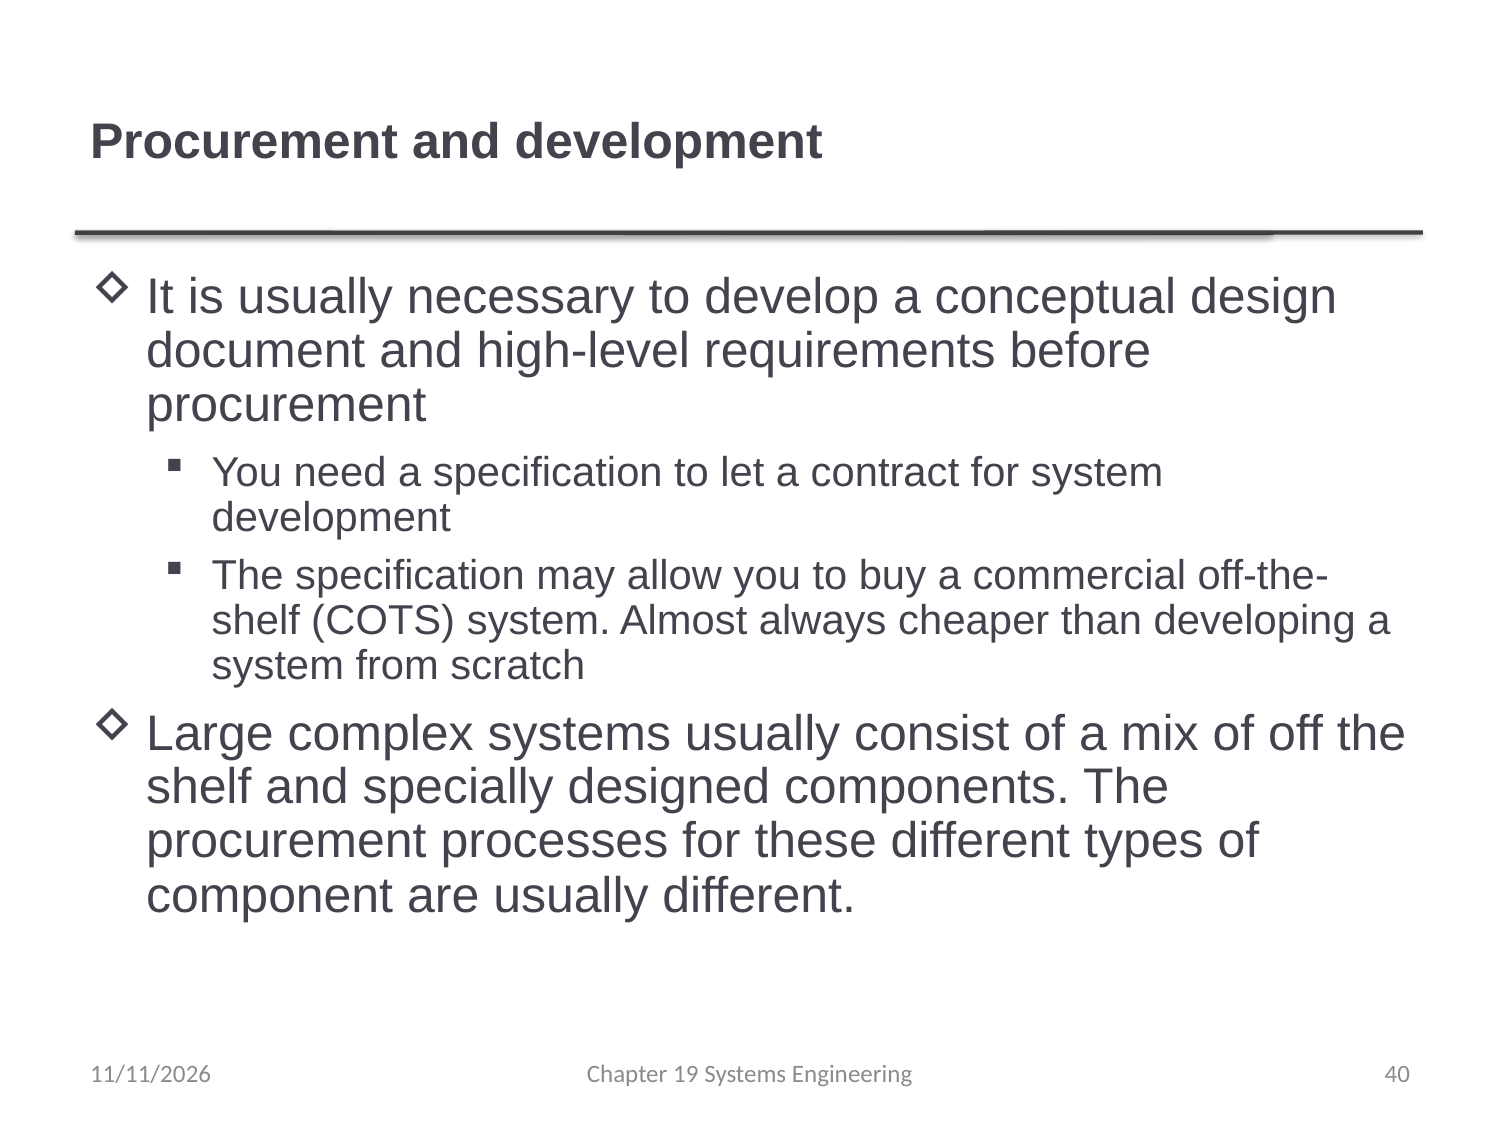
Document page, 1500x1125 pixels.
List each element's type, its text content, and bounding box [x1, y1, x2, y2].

footer Chapter 19 Systems Engineering [512, 1042, 988, 1103]
title Procurement and development [74, 44, 1272, 233]
list It is usually necessary to develop a conceptual design document and high-level requirements before procurement You need a specification to let a contract for system development The specification may allow you to buy a commercial off-the-shelf (COTS) system. Almost always cheaper than developing a system from scratch Large complex systems usually consist of a mix of off the shelf and specially designed components. The procurement processes for these different types of component are usually different. [75, 262, 1425, 1005]
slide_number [75, 1042, 425, 1103]
slide_number 40 [1074, 1042, 1425, 1103]
